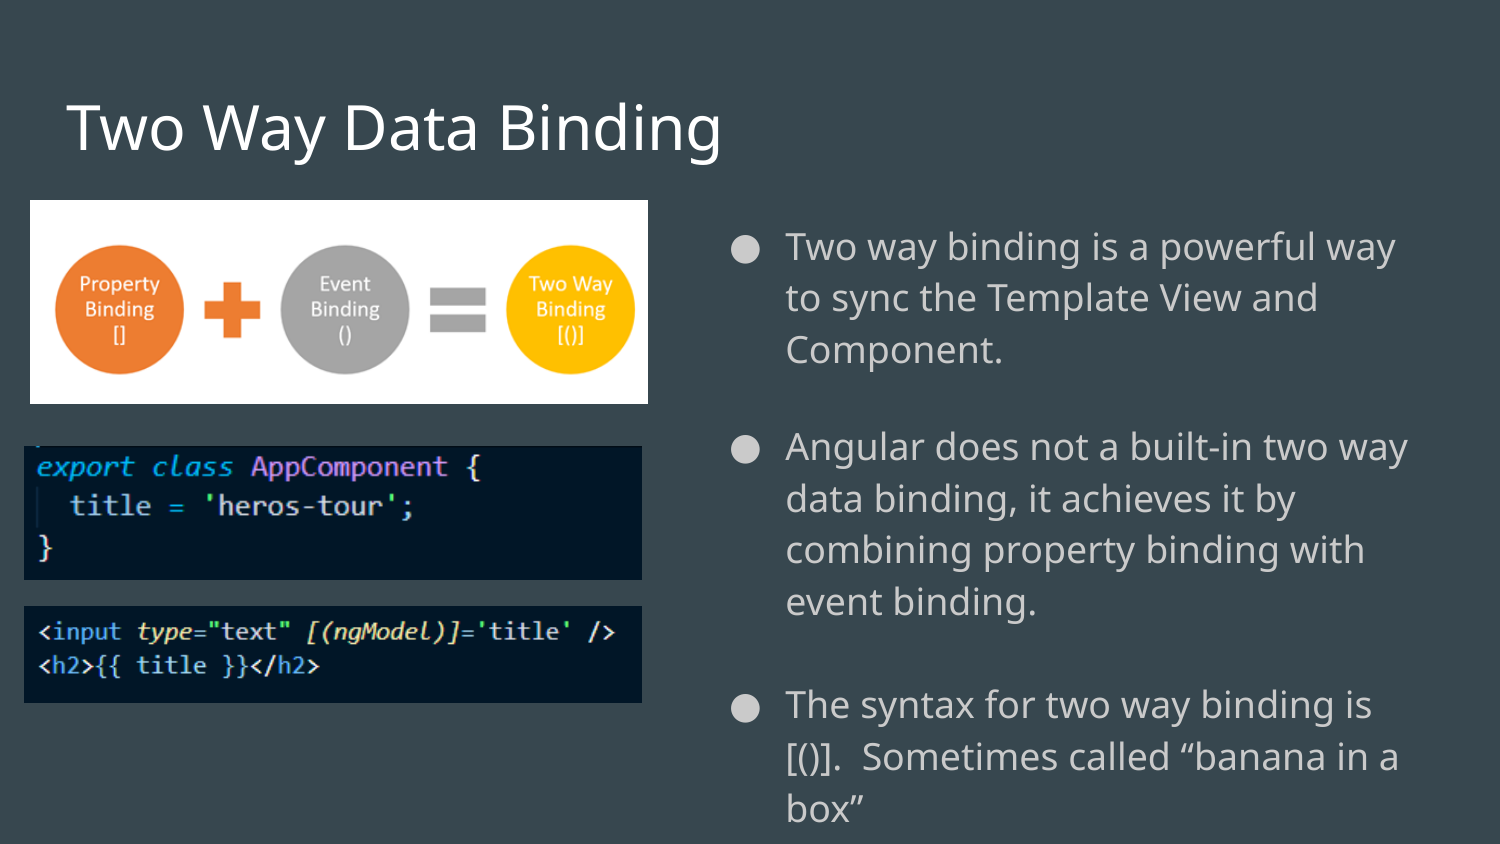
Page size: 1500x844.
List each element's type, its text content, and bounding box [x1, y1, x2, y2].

title Two Way Data Binding [51, 72, 1449, 167]
picture [24, 605, 642, 703]
list Two way binding is a powerful way to sync the Template View and Component. Angular does not a built-in two way data binding, it achieves it by combining property binding with event binding. The syntax for two way binding is [()]. Sometimes called “banana in a box” [695, 200, 1449, 762]
picture [24, 445, 642, 581]
picture [30, 200, 648, 404]
